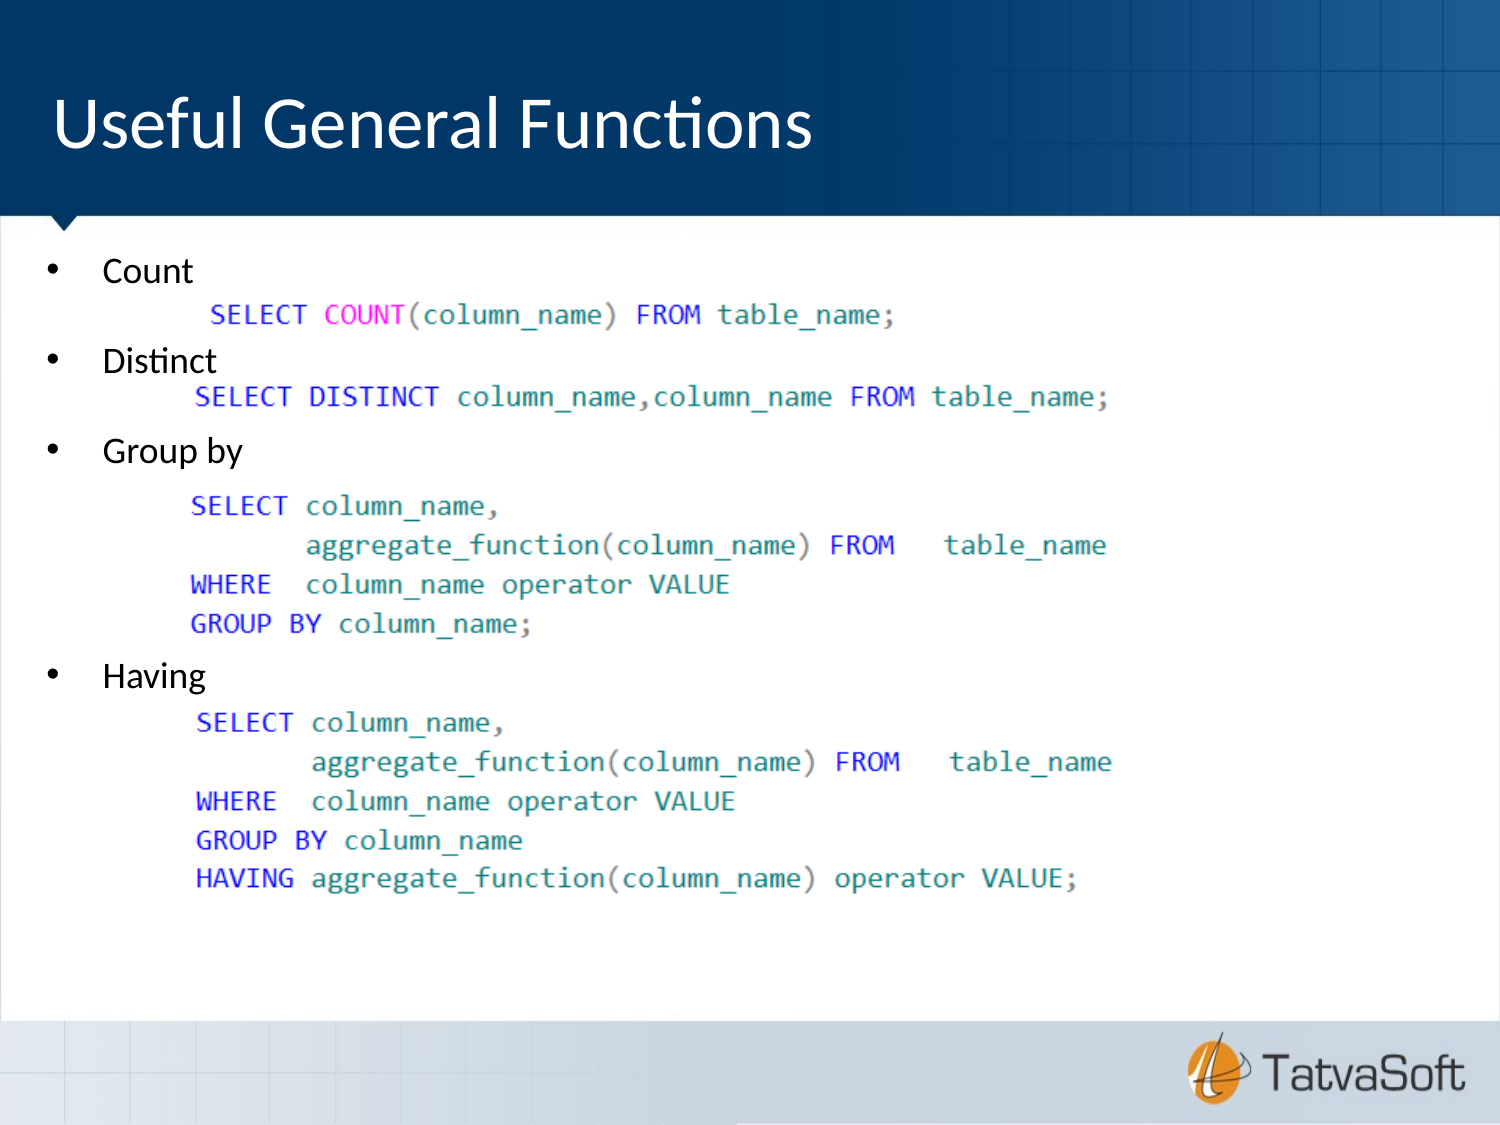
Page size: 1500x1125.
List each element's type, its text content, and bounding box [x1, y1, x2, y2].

picture [0, 0, 1500, 1125]
text_box Useful General Functions [37, 25, 1388, 213]
text_box Count Distinct Group by Having [31, 238, 1475, 864]
